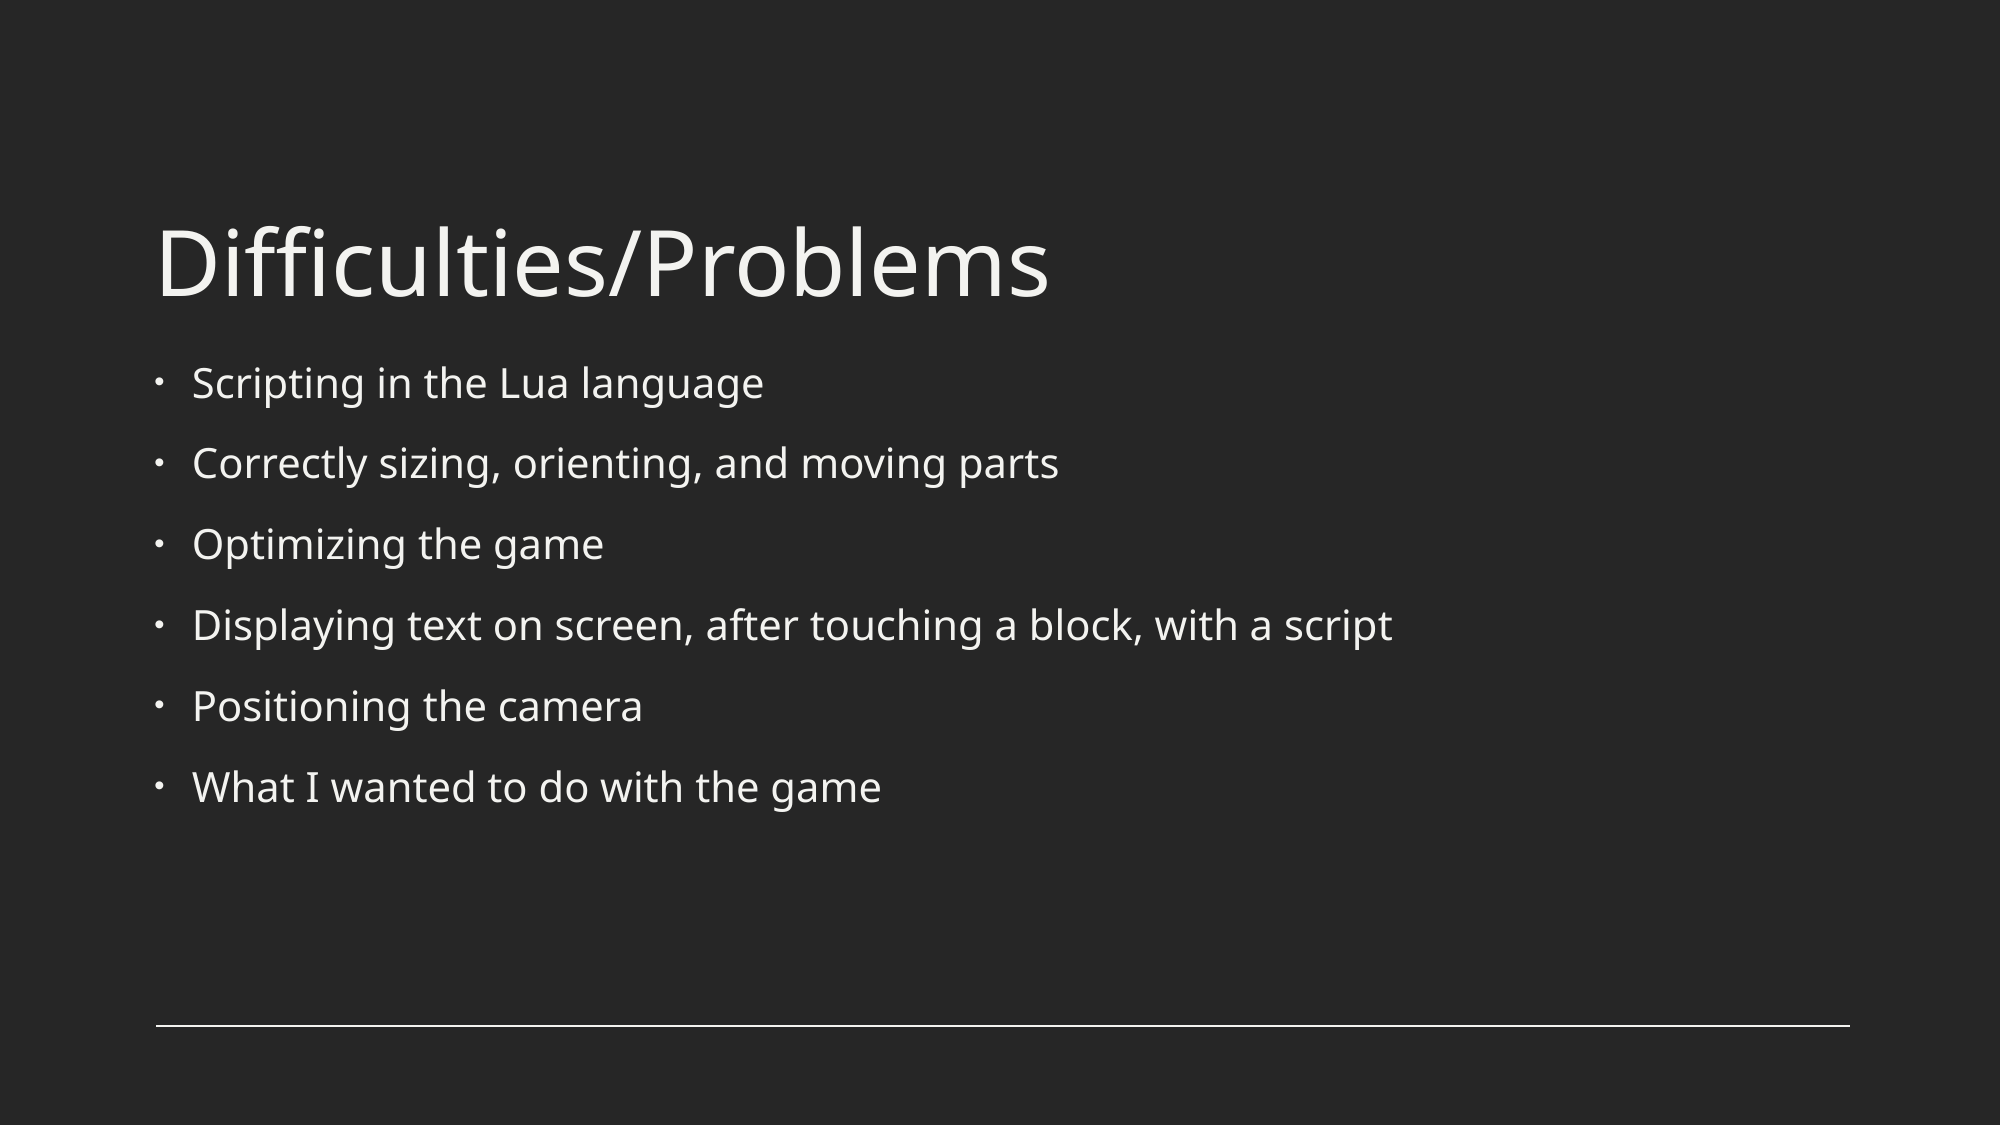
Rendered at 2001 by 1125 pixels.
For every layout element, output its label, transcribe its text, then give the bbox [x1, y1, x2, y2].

title Difficulties/Problems [139, 143, 1850, 322]
list Scripting in the Lua language Correctly sizing, orienting, and moving parts Optimizing the game Displaying text on screen, after touching a block, with a script Positioning the camera What I wanted to do with the game [139, 338, 1850, 980]
